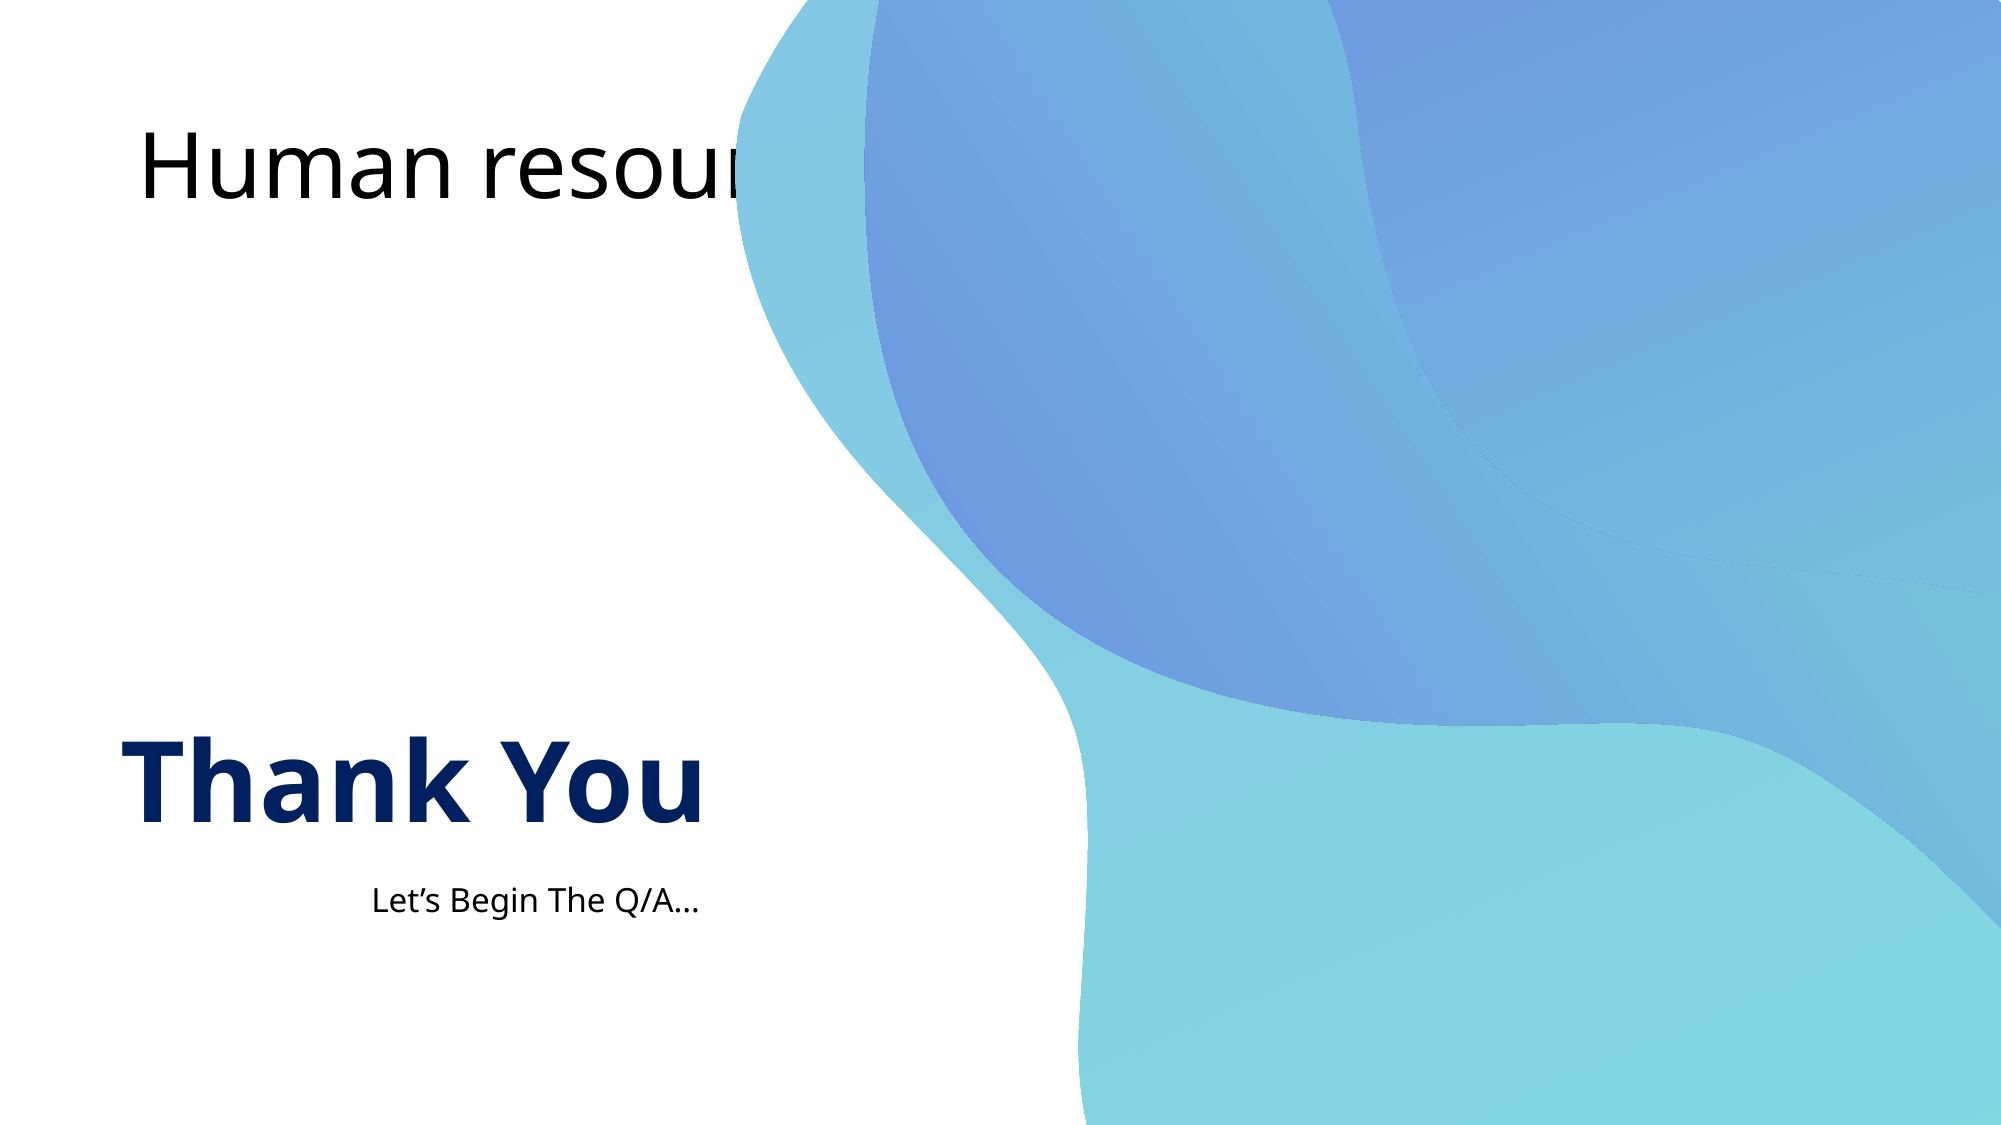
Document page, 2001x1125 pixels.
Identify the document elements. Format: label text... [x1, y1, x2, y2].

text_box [796, 0, 2000, 1125]
title Human resources slide 10 [137, 59, 768, 278]
text_box Thank You [120, 710, 796, 846]
text_box Let’s Begin The Q/A… [120, 878, 701, 919]
